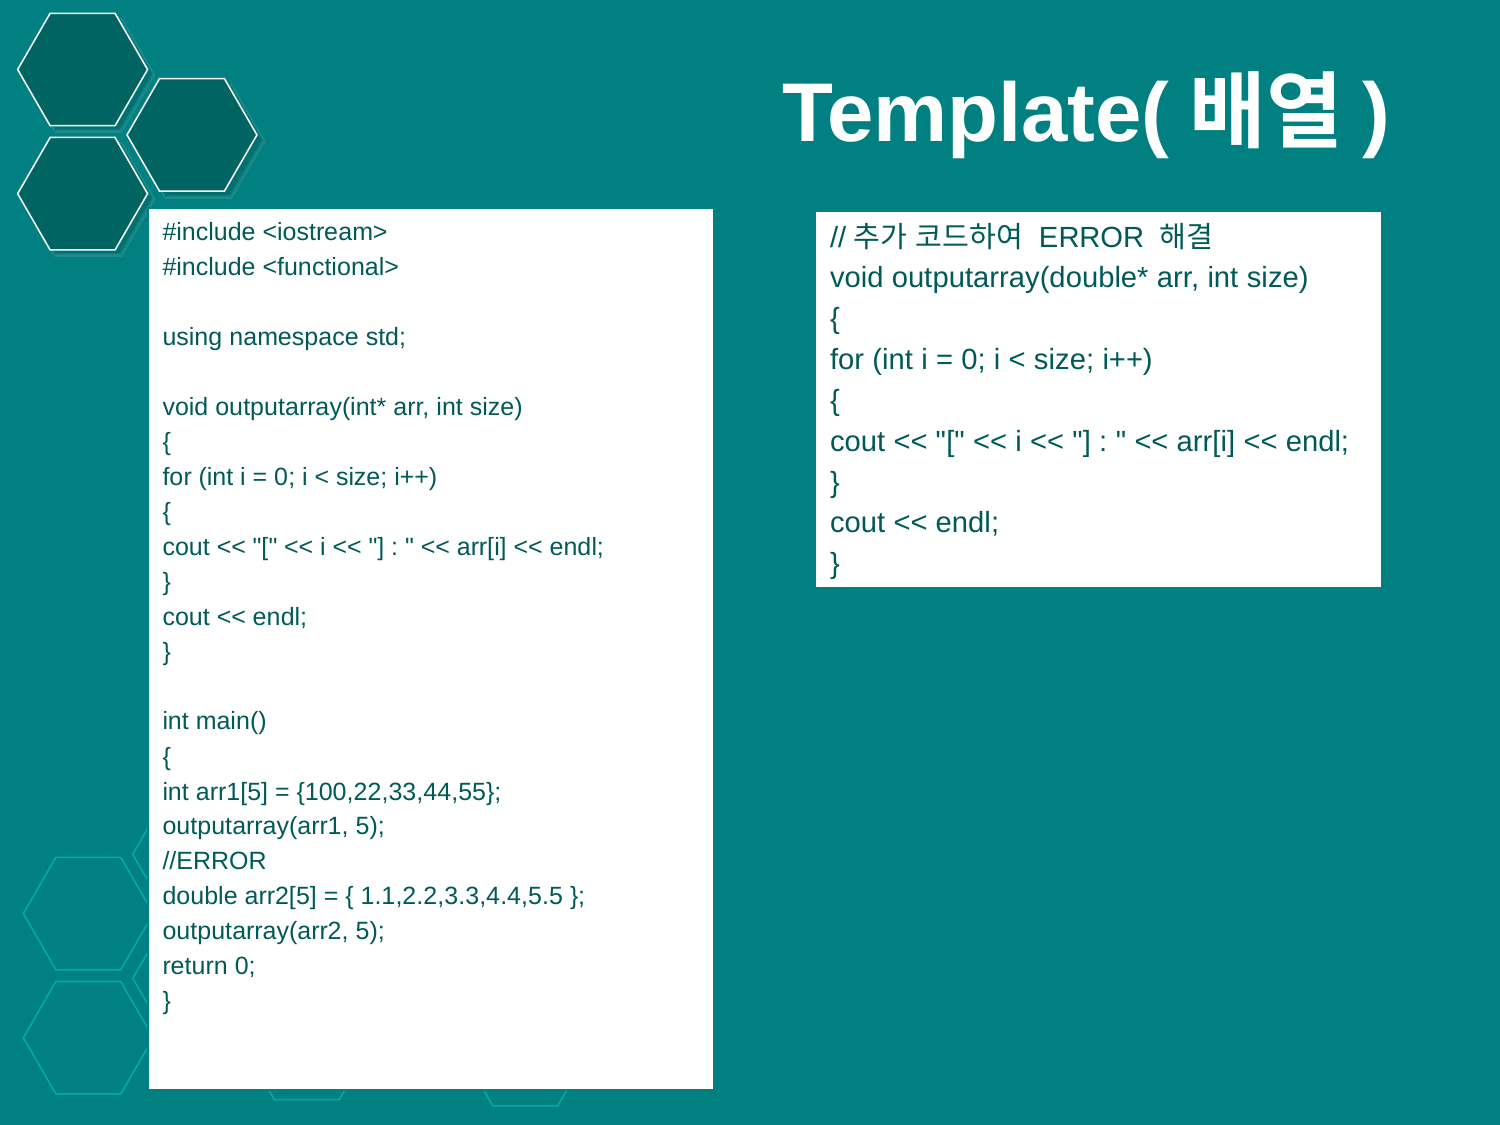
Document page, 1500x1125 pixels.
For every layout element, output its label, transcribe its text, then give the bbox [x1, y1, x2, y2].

list #include <iostream> #include <functional> using namespace std; void outputarray(int* arr, int size) { for (int i = 0; i < size; i++) { cout << "[" << i << "] : " << arr[i] << endl; } cout << endl; } int main() { int arr1[5] = {100,22,33,44,55}; outputarray(arr1, 5); //ERROR double arr2[5] = { 1.1,2.2,3.3,4.4,5.5 }; outputarray(arr2, 5); return 0; } [147, 207, 716, 1091]
title Template(배열) [277, 42, 1406, 173]
list //추가 코드하여 ERROR 해결 void outputarray(double* arr, int size) { for (int i = 0; i < size; i++) { cout << "[" << i << "] : " << arr[i] << endl; } cout << endl; } [814, 209, 1383, 589]
